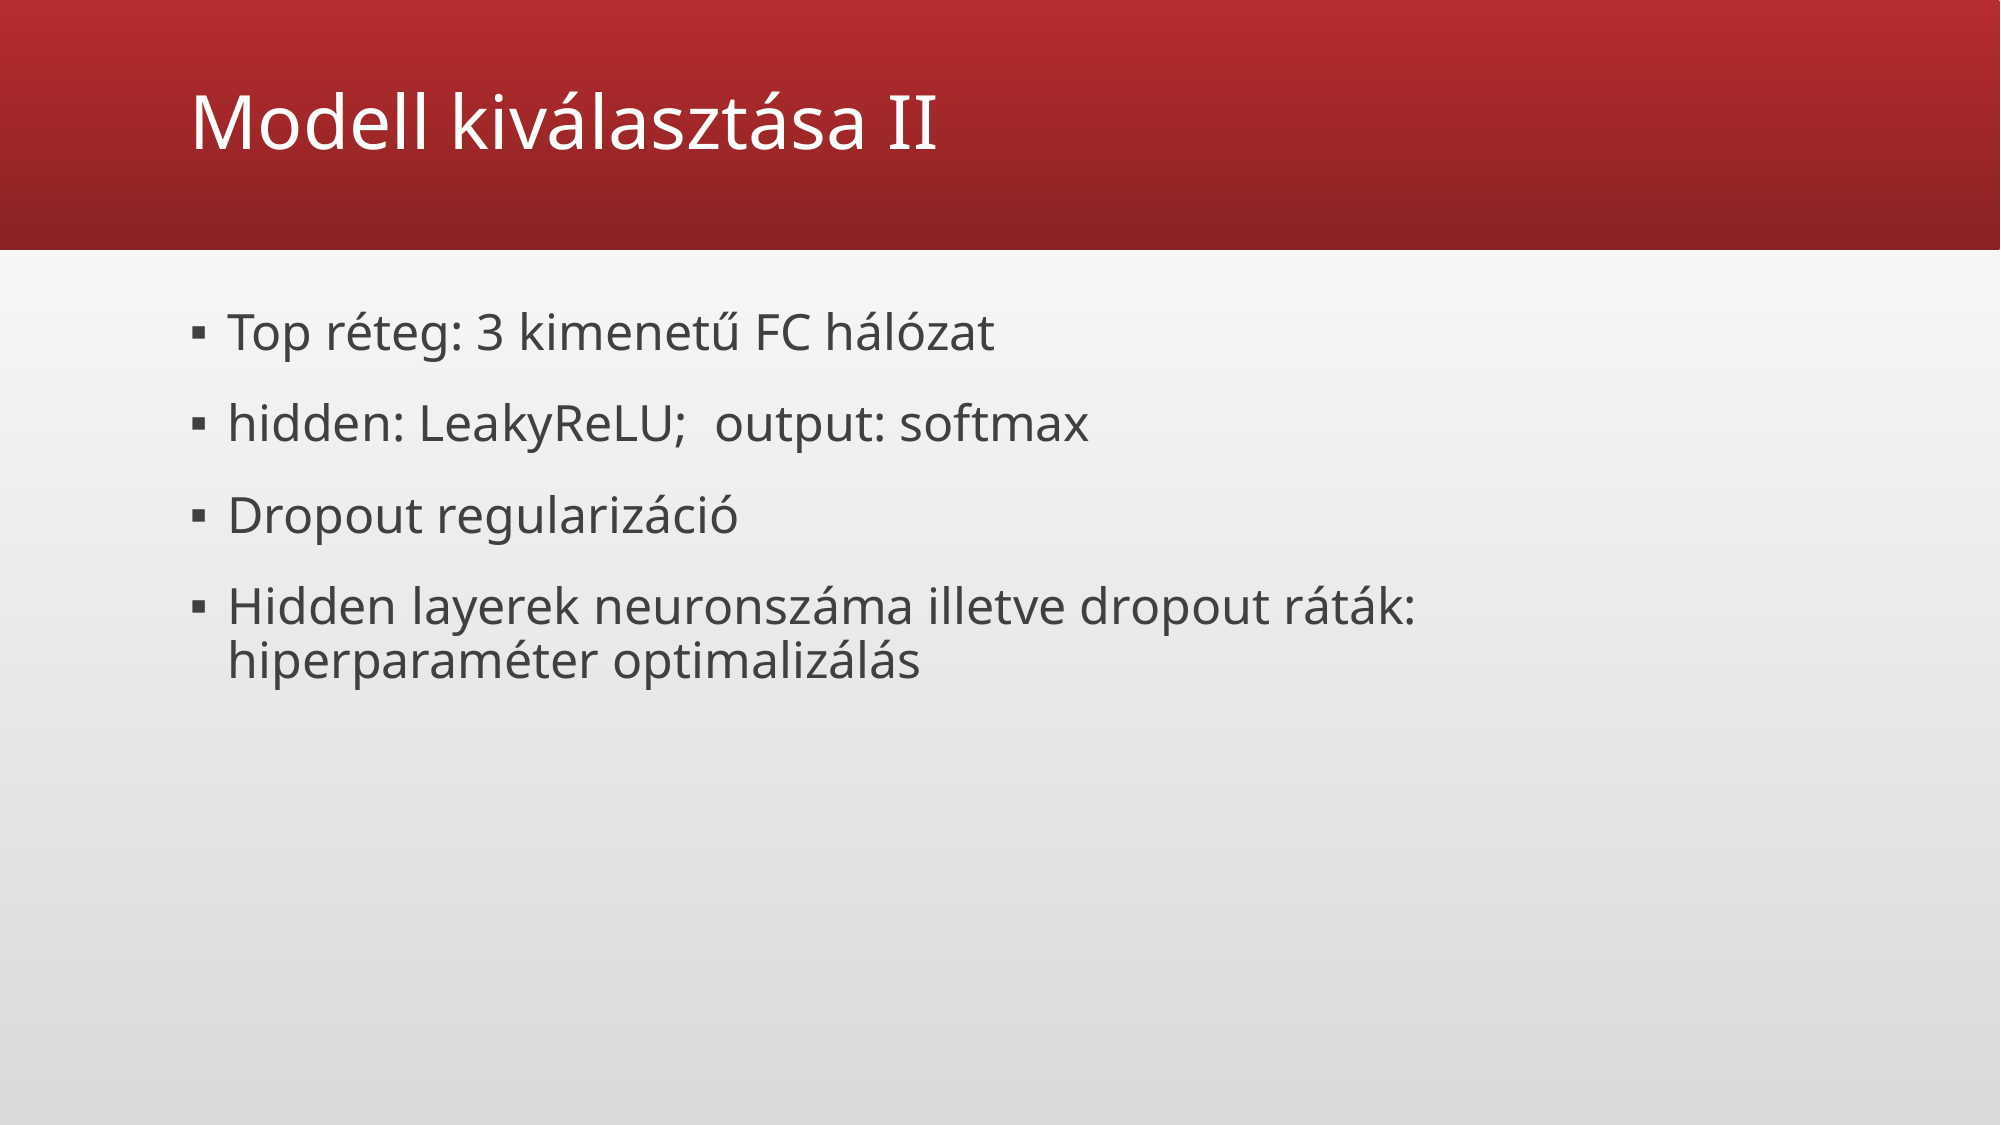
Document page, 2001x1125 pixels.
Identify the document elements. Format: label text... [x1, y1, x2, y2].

list Top réteg: 3 kimenetű FC hálózat hidden: LeakyReLU; output: softmax Dropout regularizáció Hidden layerek neuronszáma illetve dropout ráták: hiperparaméter optimalizálás [174, 299, 1528, 1050]
title Modell kiválasztása II [174, 16, 1825, 234]
